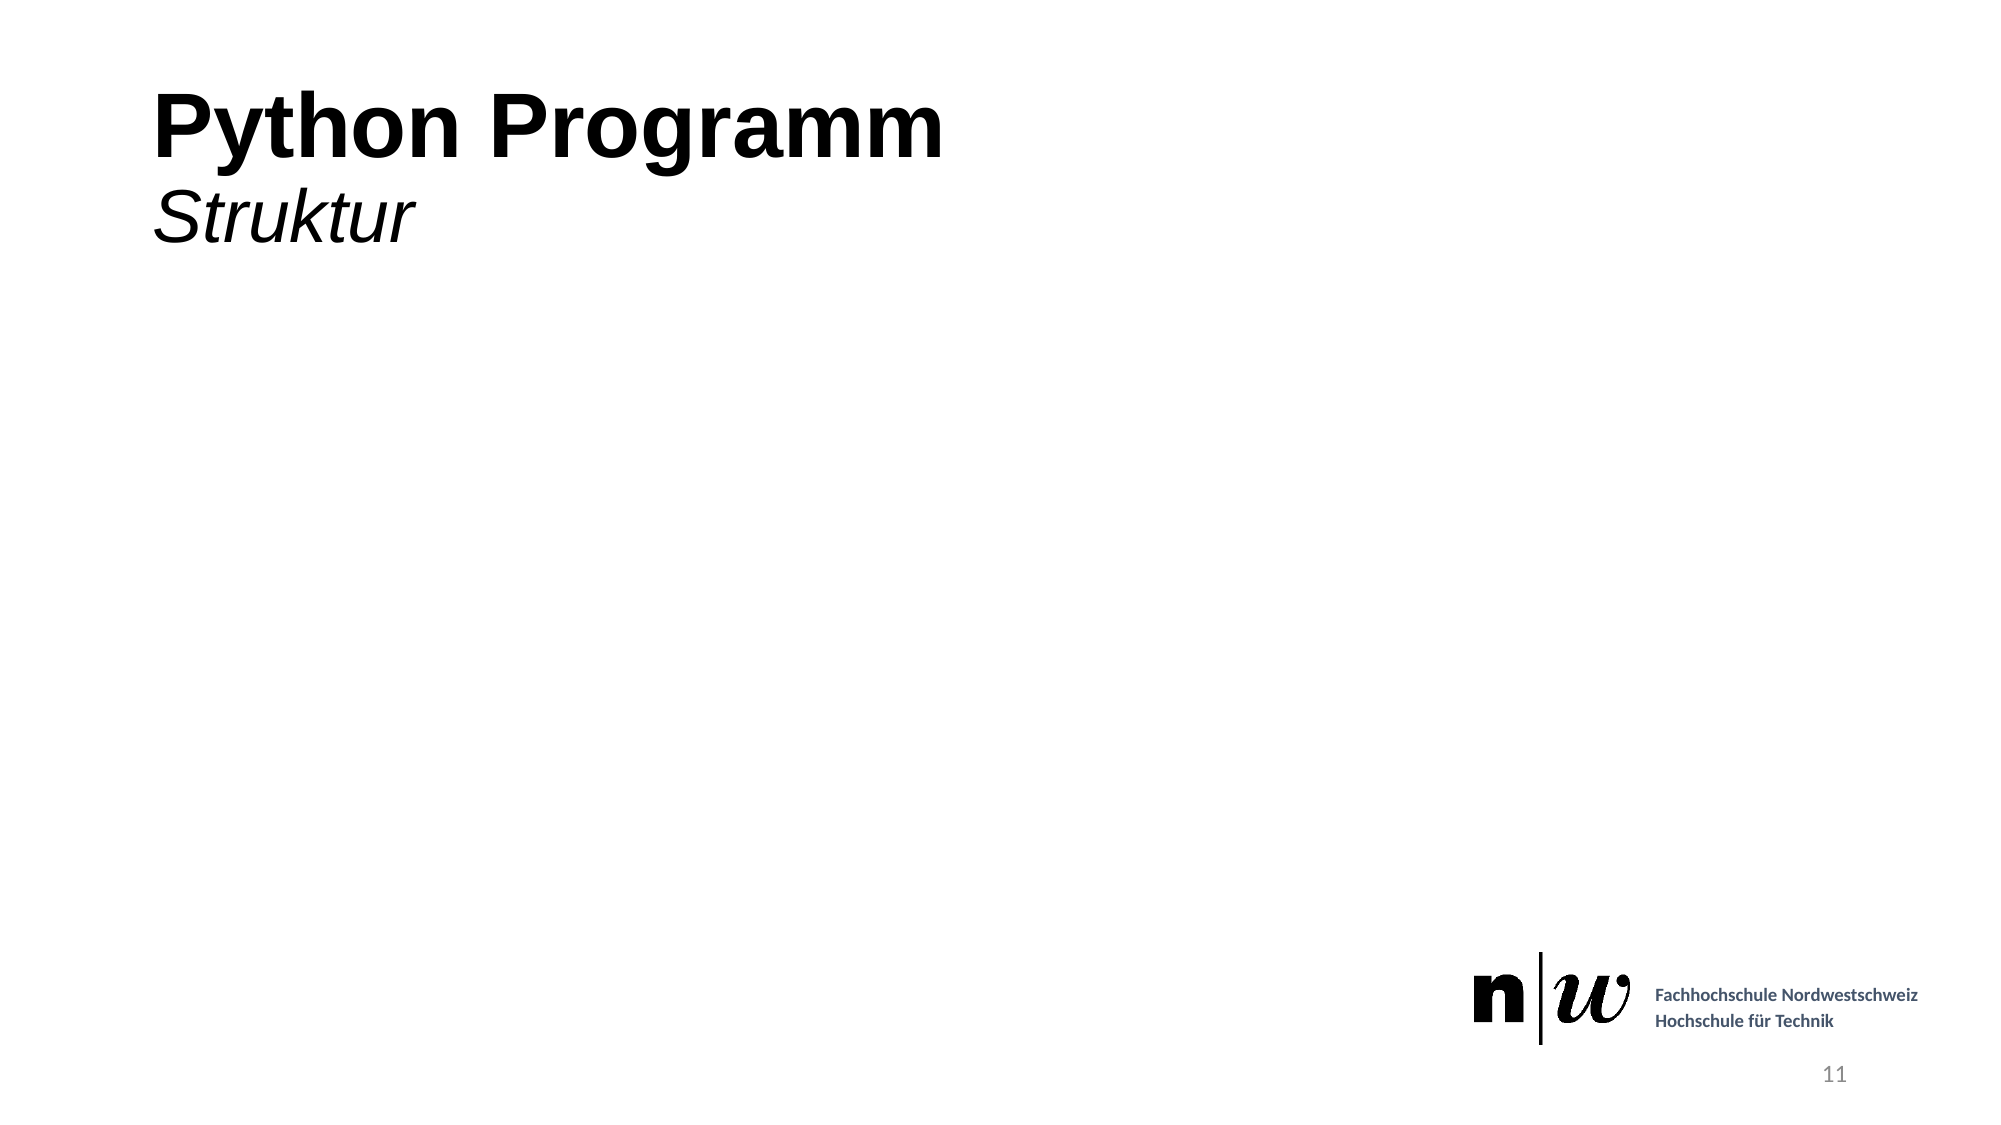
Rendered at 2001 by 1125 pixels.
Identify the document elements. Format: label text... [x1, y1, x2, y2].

slide_number 11 [1412, 1042, 1863, 1103]
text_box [1474, 952, 2000, 1079]
title Python Programm Struktur [137, 59, 1863, 278]
